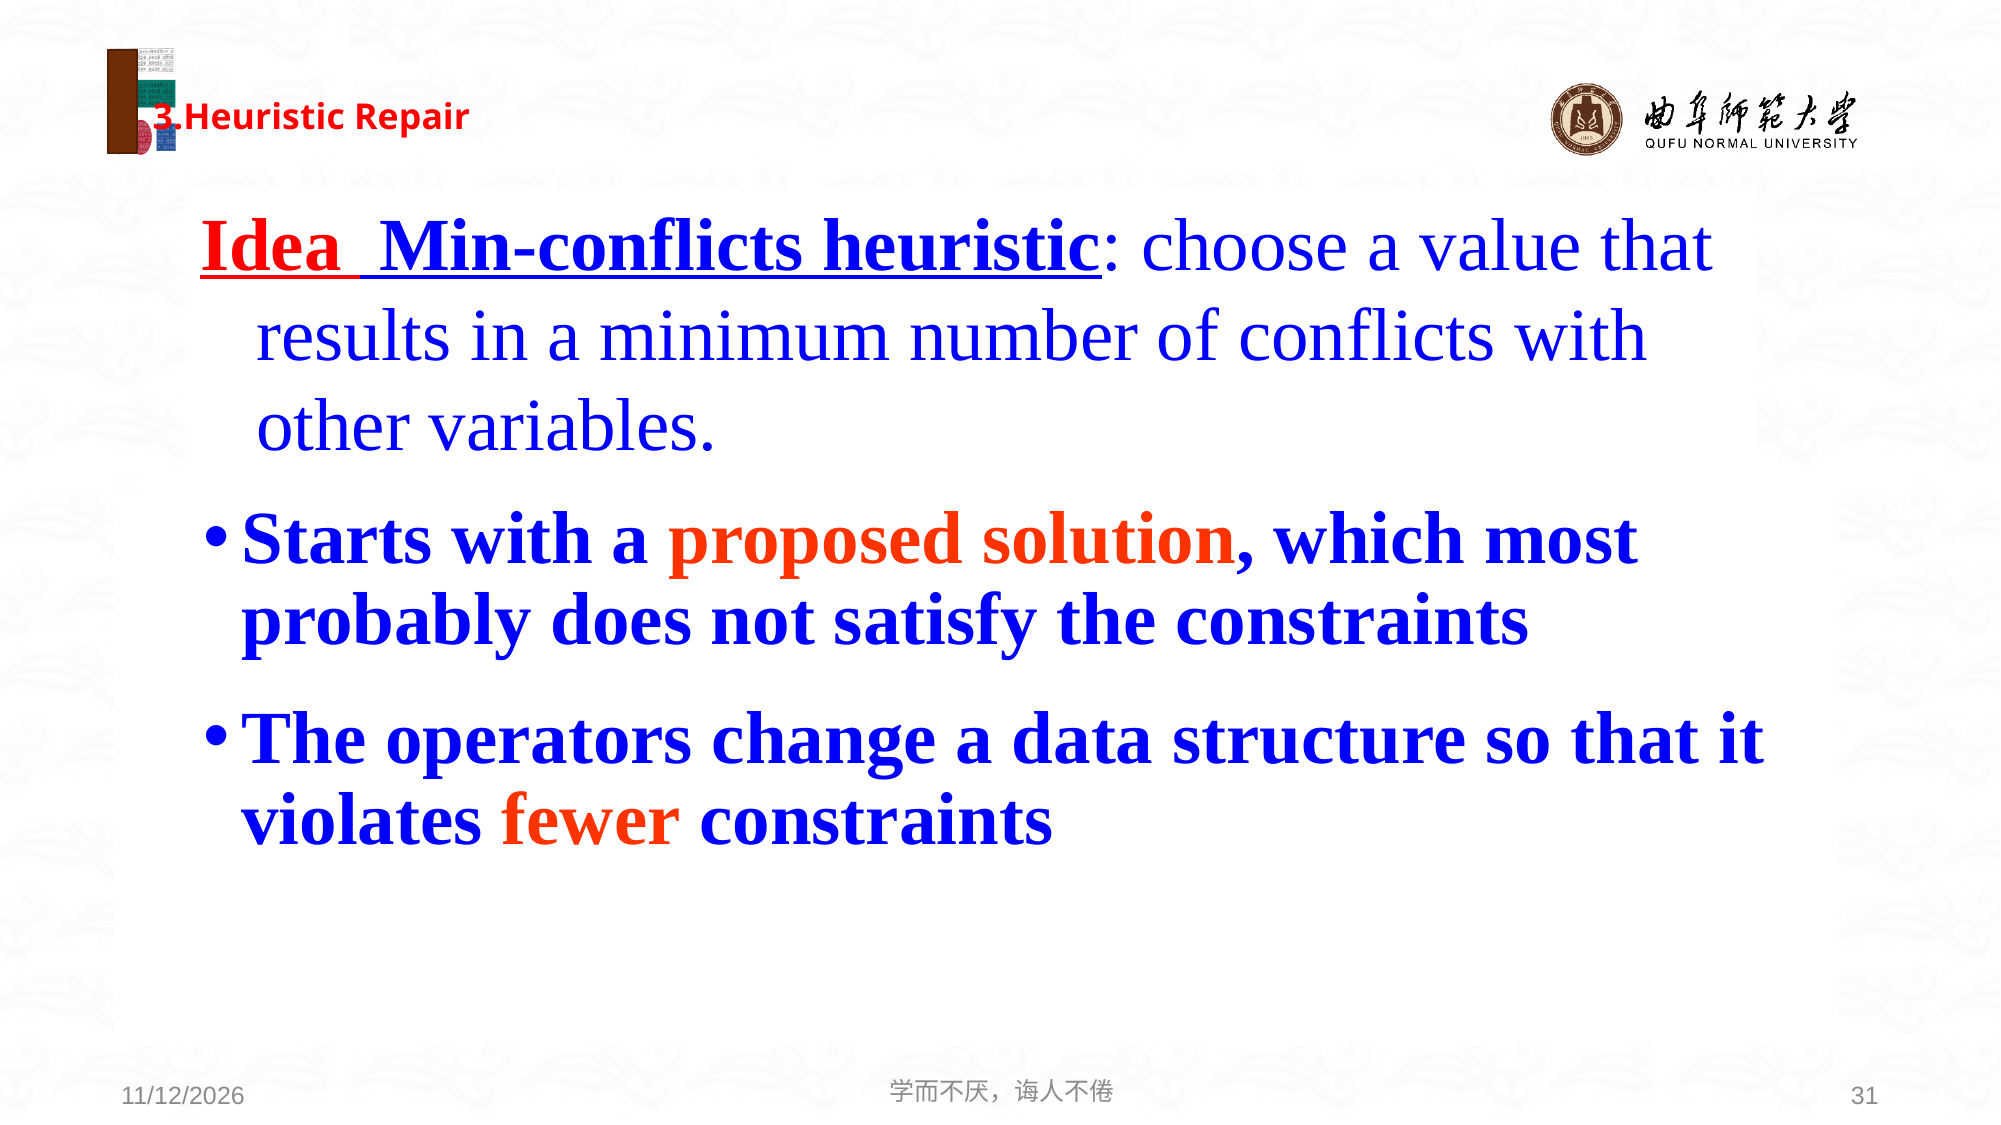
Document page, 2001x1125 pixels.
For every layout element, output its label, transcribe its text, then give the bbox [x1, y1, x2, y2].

picture [108, 46, 176, 90]
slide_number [106, 1065, 557, 1125]
footer 学而不厌，诲人不倦 [664, 1063, 1340, 1124]
picture [1543, 75, 1894, 158]
text_box Starts with a proposed solution, which most probably does not satisfy the constraints The operators change a data structure so that it violates fewer constraints [114, 491, 1839, 1042]
title 3.Heuristic Repair [137, 90, 1213, 188]
text_box Idea Min-conflicts heuristic: choose a value that results in a minimum number of conflicts with other variables. [184, 187, 1756, 491]
picture [117, 154, 137, 160]
slide_number 31 [1443, 1065, 1894, 1125]
